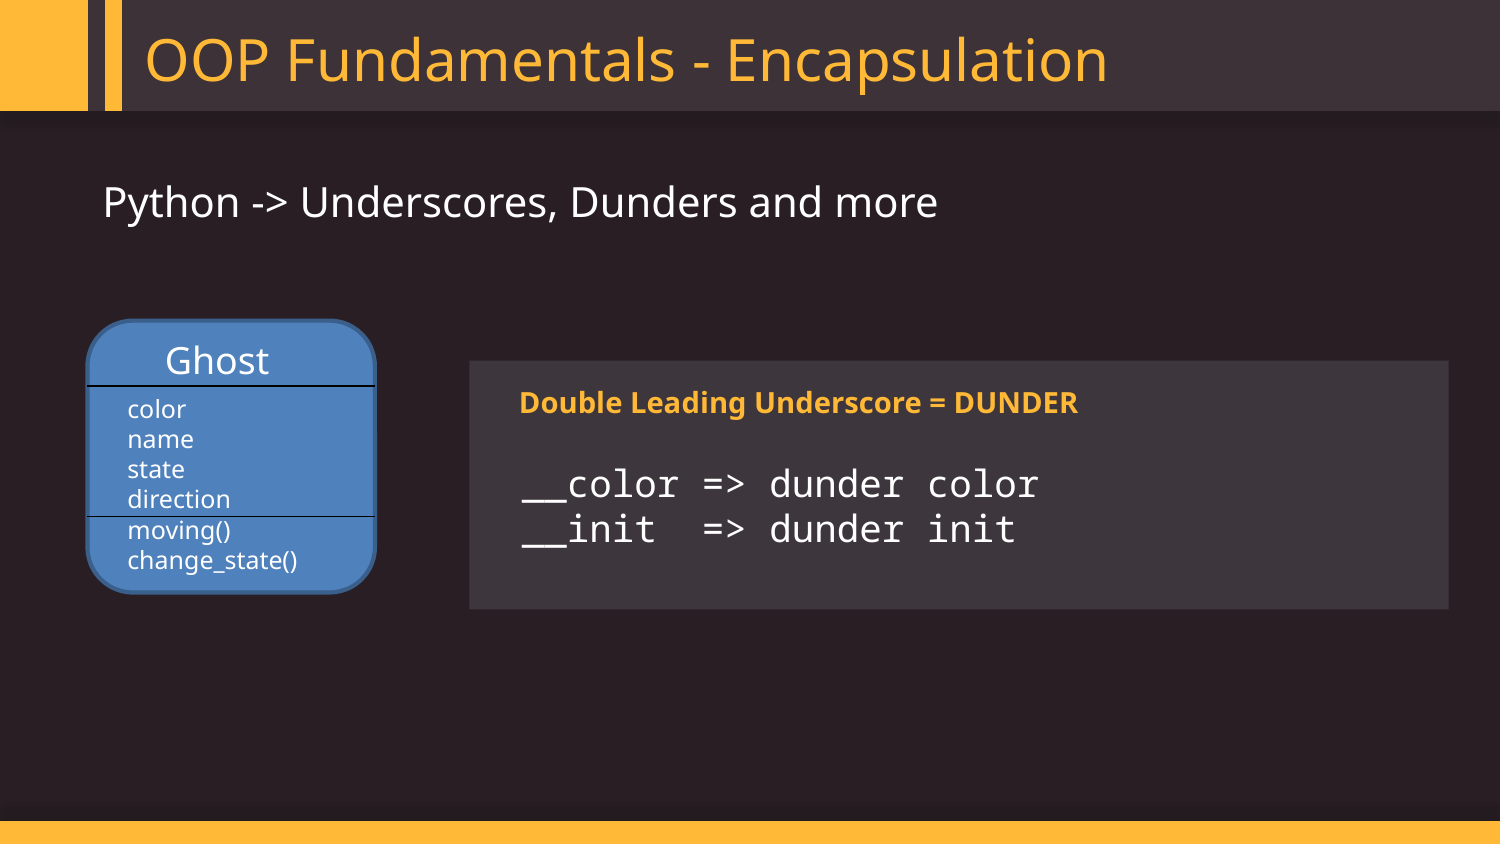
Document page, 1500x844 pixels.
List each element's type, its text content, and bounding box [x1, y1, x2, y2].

text_box OOP Fundamentals - Encapsulation [129, 15, 1412, 101]
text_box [87, 320, 376, 593]
text_box Double Leading Underscore = DUNDER [504, 377, 1169, 428]
text_box Python -> Underscores, Dunders and more [87, 168, 1387, 234]
text_box __color => dunder color __init => dunder init [507, 453, 1449, 558]
picture [0, 0, 1500, 844]
text_box [467, 359, 1451, 611]
